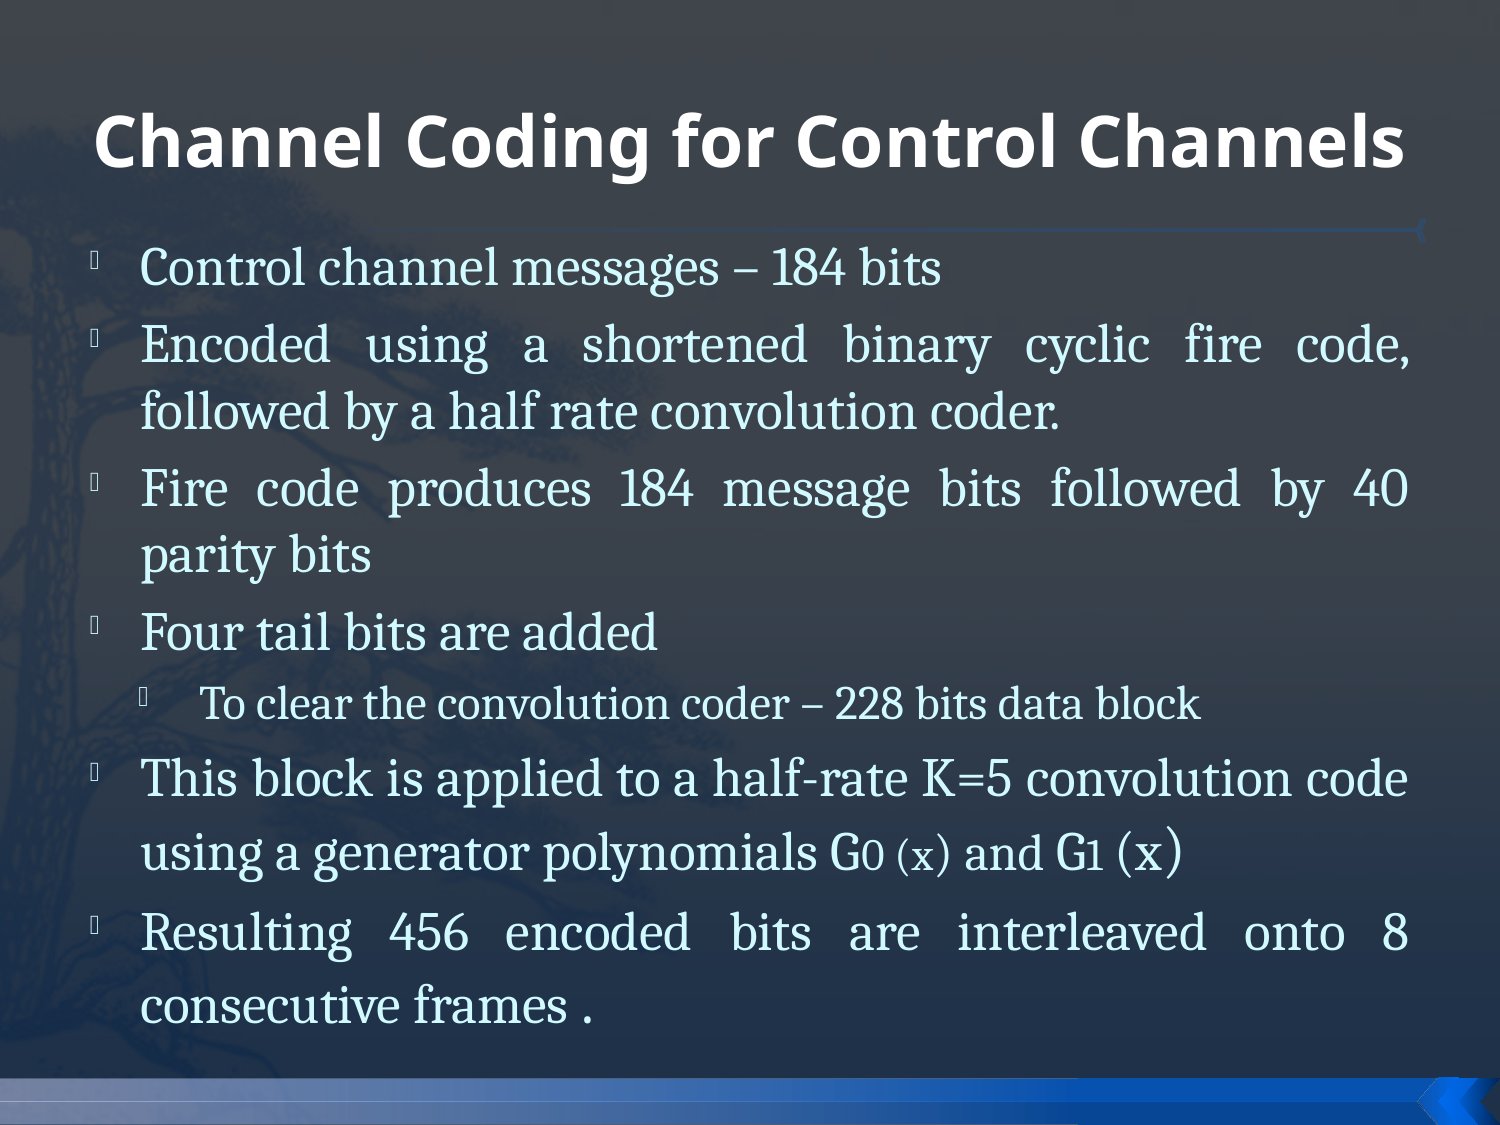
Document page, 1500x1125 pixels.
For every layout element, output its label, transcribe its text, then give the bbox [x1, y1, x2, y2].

list Control channel messages – 184 bits Encoded using a shortened binary cyclic fire code, followed by a half rate convolution coder. Fire code produces 184 message bits followed by 40 parity bits Four tail bits are added To clear the convolution coder – 228 bits data block This block is applied to a half-rate K=5 convolution code using a generator polynomials G0 (x) and G1 (x) Resulting 456 encoded bits are interleaved onto 8 consecutive frames . [75, 222, 1425, 1055]
title Channel Coding for Control Channels [75, 45, 1425, 222]
